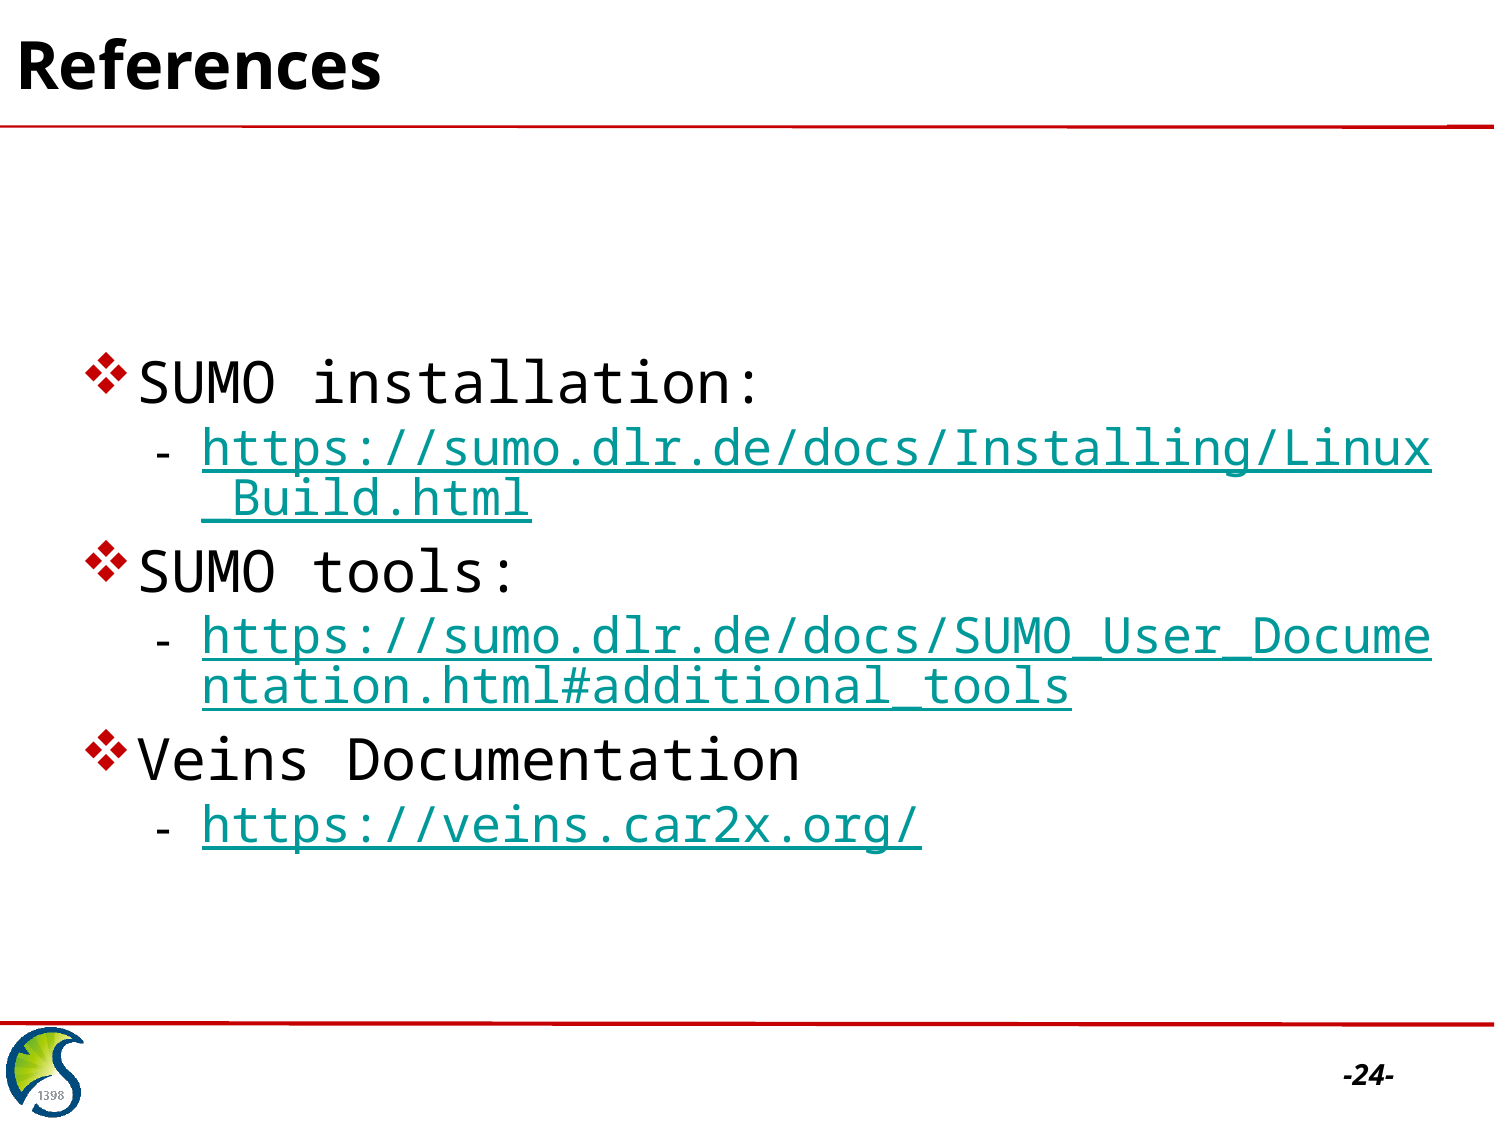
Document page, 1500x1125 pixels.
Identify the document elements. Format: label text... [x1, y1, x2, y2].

picture [5, 1026, 84, 1118]
title References [0, 0, 1448, 126]
list SUMO installation: https://sumo.dlr.de/docs/Installing/Linux_Build.html SUMO tools: https://sumo.dlr.de/docs/SUMO_User_Documentation.html#additional_tools Veins Documentation https://veins.car2x.org/ [64, 337, 1448, 965]
